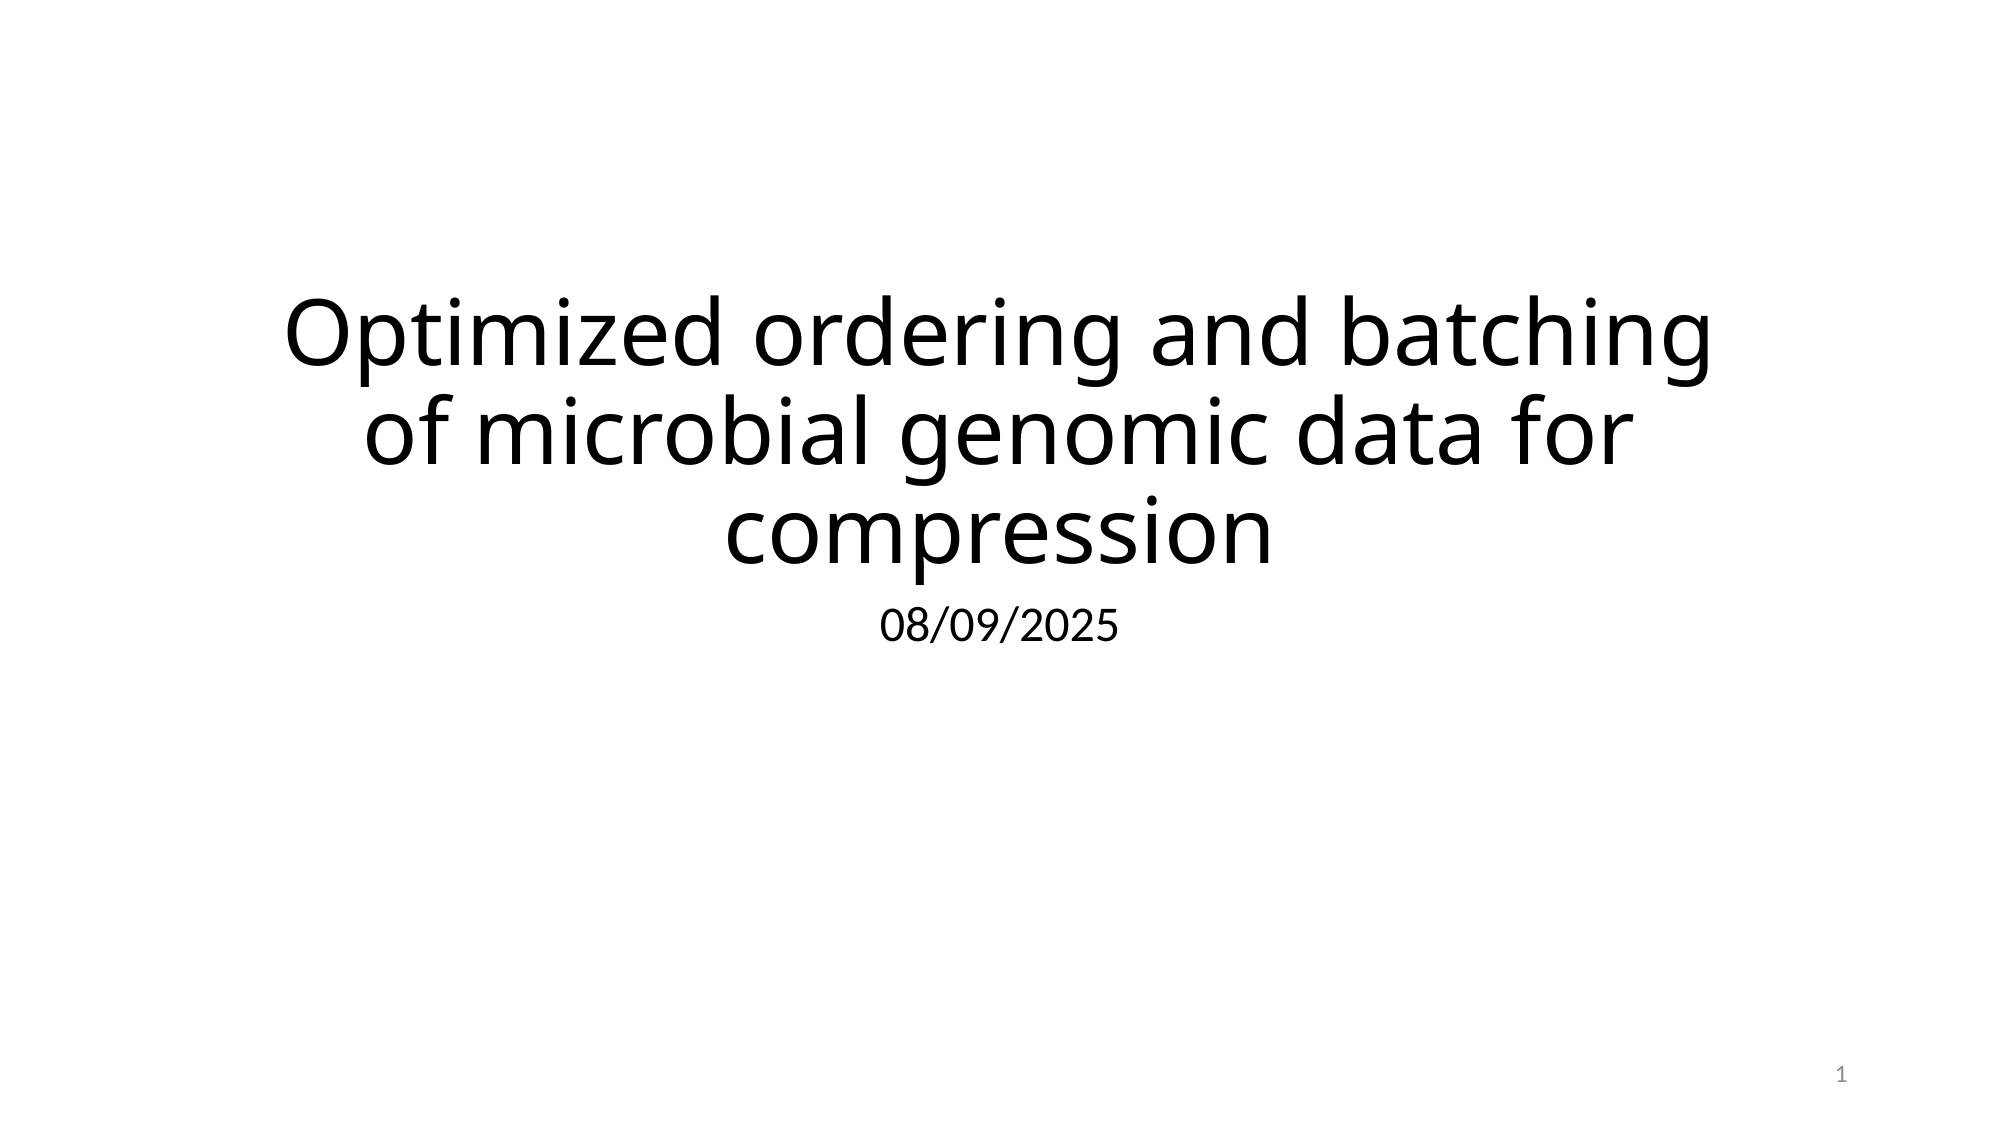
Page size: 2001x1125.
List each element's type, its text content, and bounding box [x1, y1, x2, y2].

title Optimized ordering and batching of microbial genomic data for compression [225, 199, 1775, 591]
slide_number 1 [1412, 1042, 1863, 1103]
subtitle 08/09/2025 [249, 590, 1750, 863]
